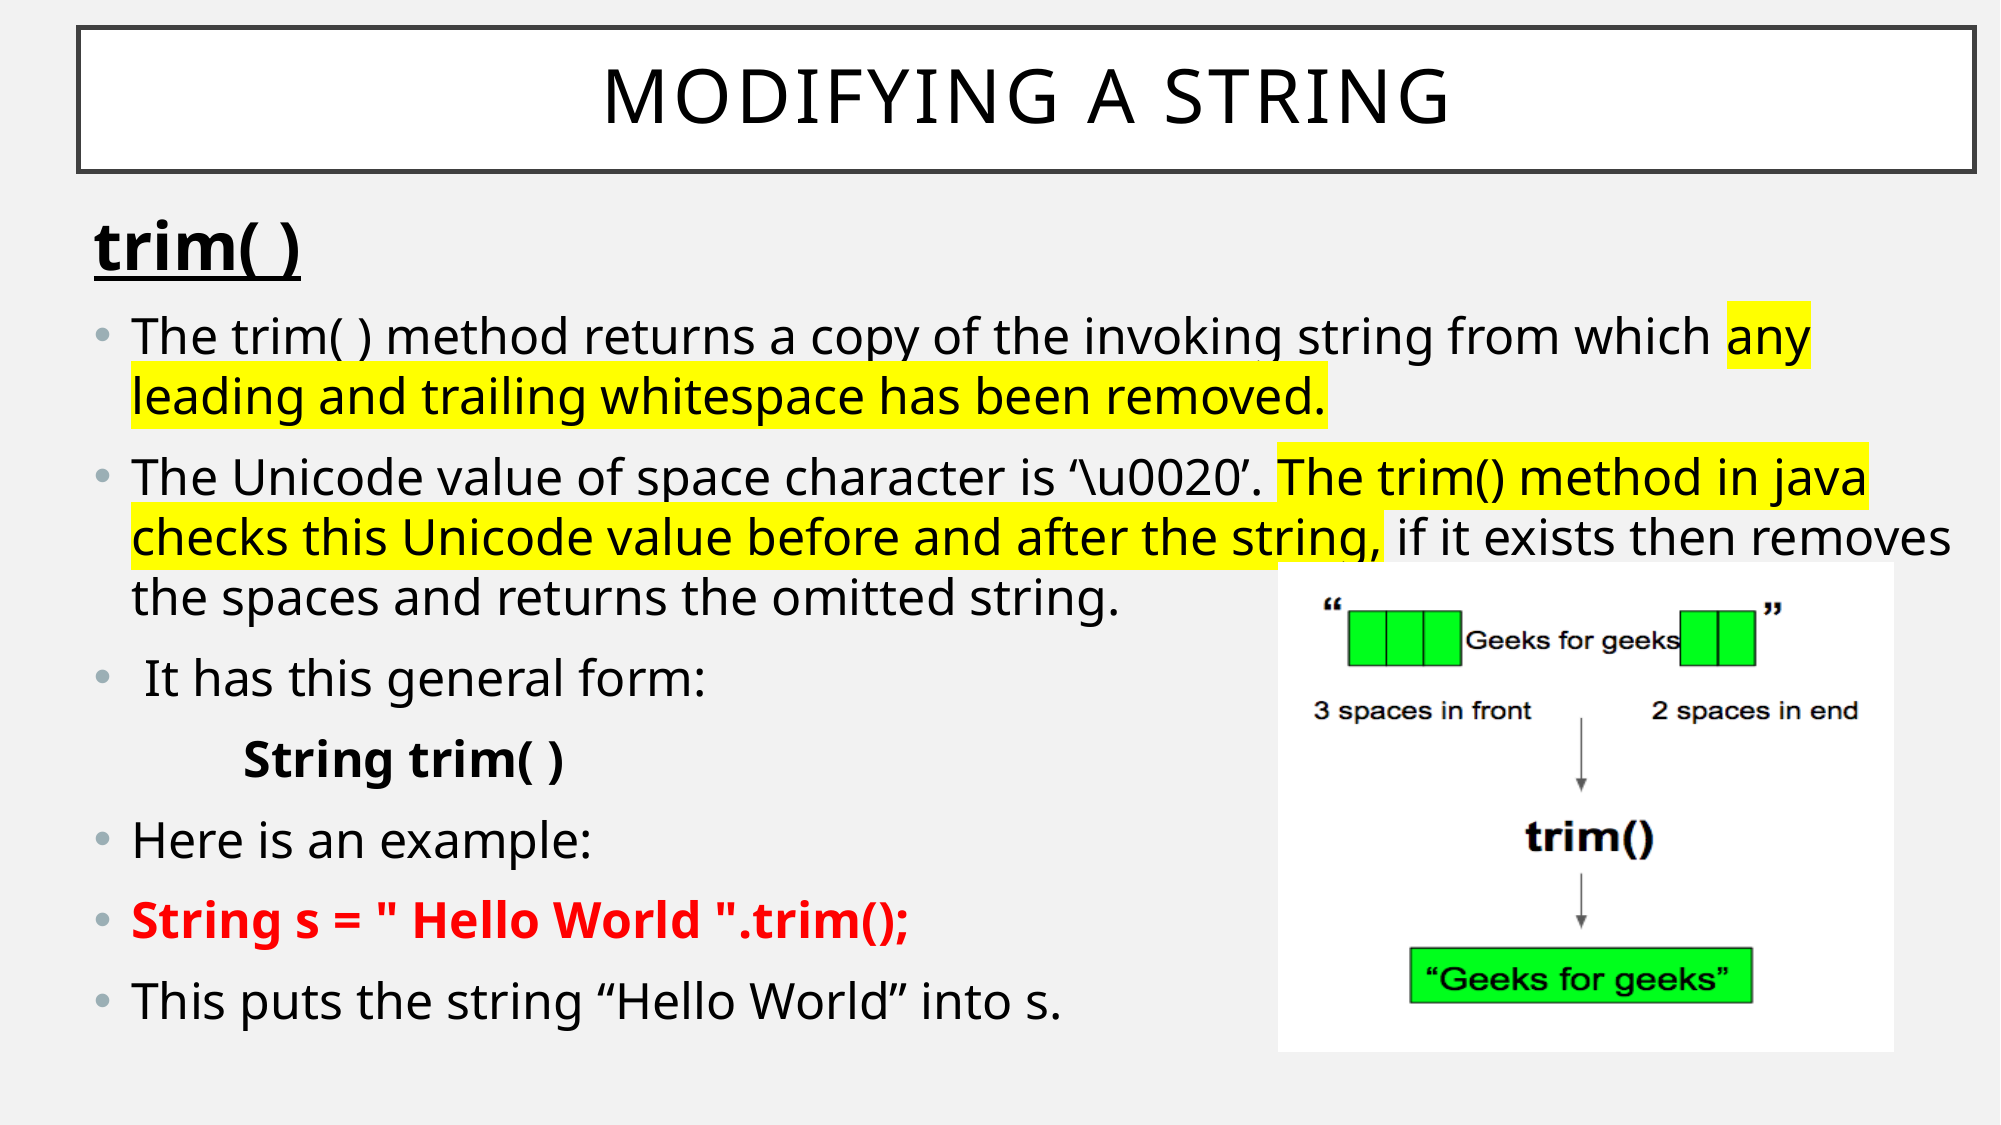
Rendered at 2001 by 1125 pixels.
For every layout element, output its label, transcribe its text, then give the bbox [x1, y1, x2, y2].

list trim( ) The trim( ) method returns a copy of the invoking string from which any leading and trailing whitespace has been removed. The Unicode value of space character is ‘\u0020’. The trim() method in java checks this Unicode value before and after the string, if it exists then removes the spaces and returns the omitted string. It has this general form: String trim( ) Here is an example: String s = " Hello World ".trim(); This puts the string “Hello World” into s. [78, 196, 1975, 1071]
title Modifying a String [76, 25, 1977, 174]
picture [1278, 562, 1894, 1052]
